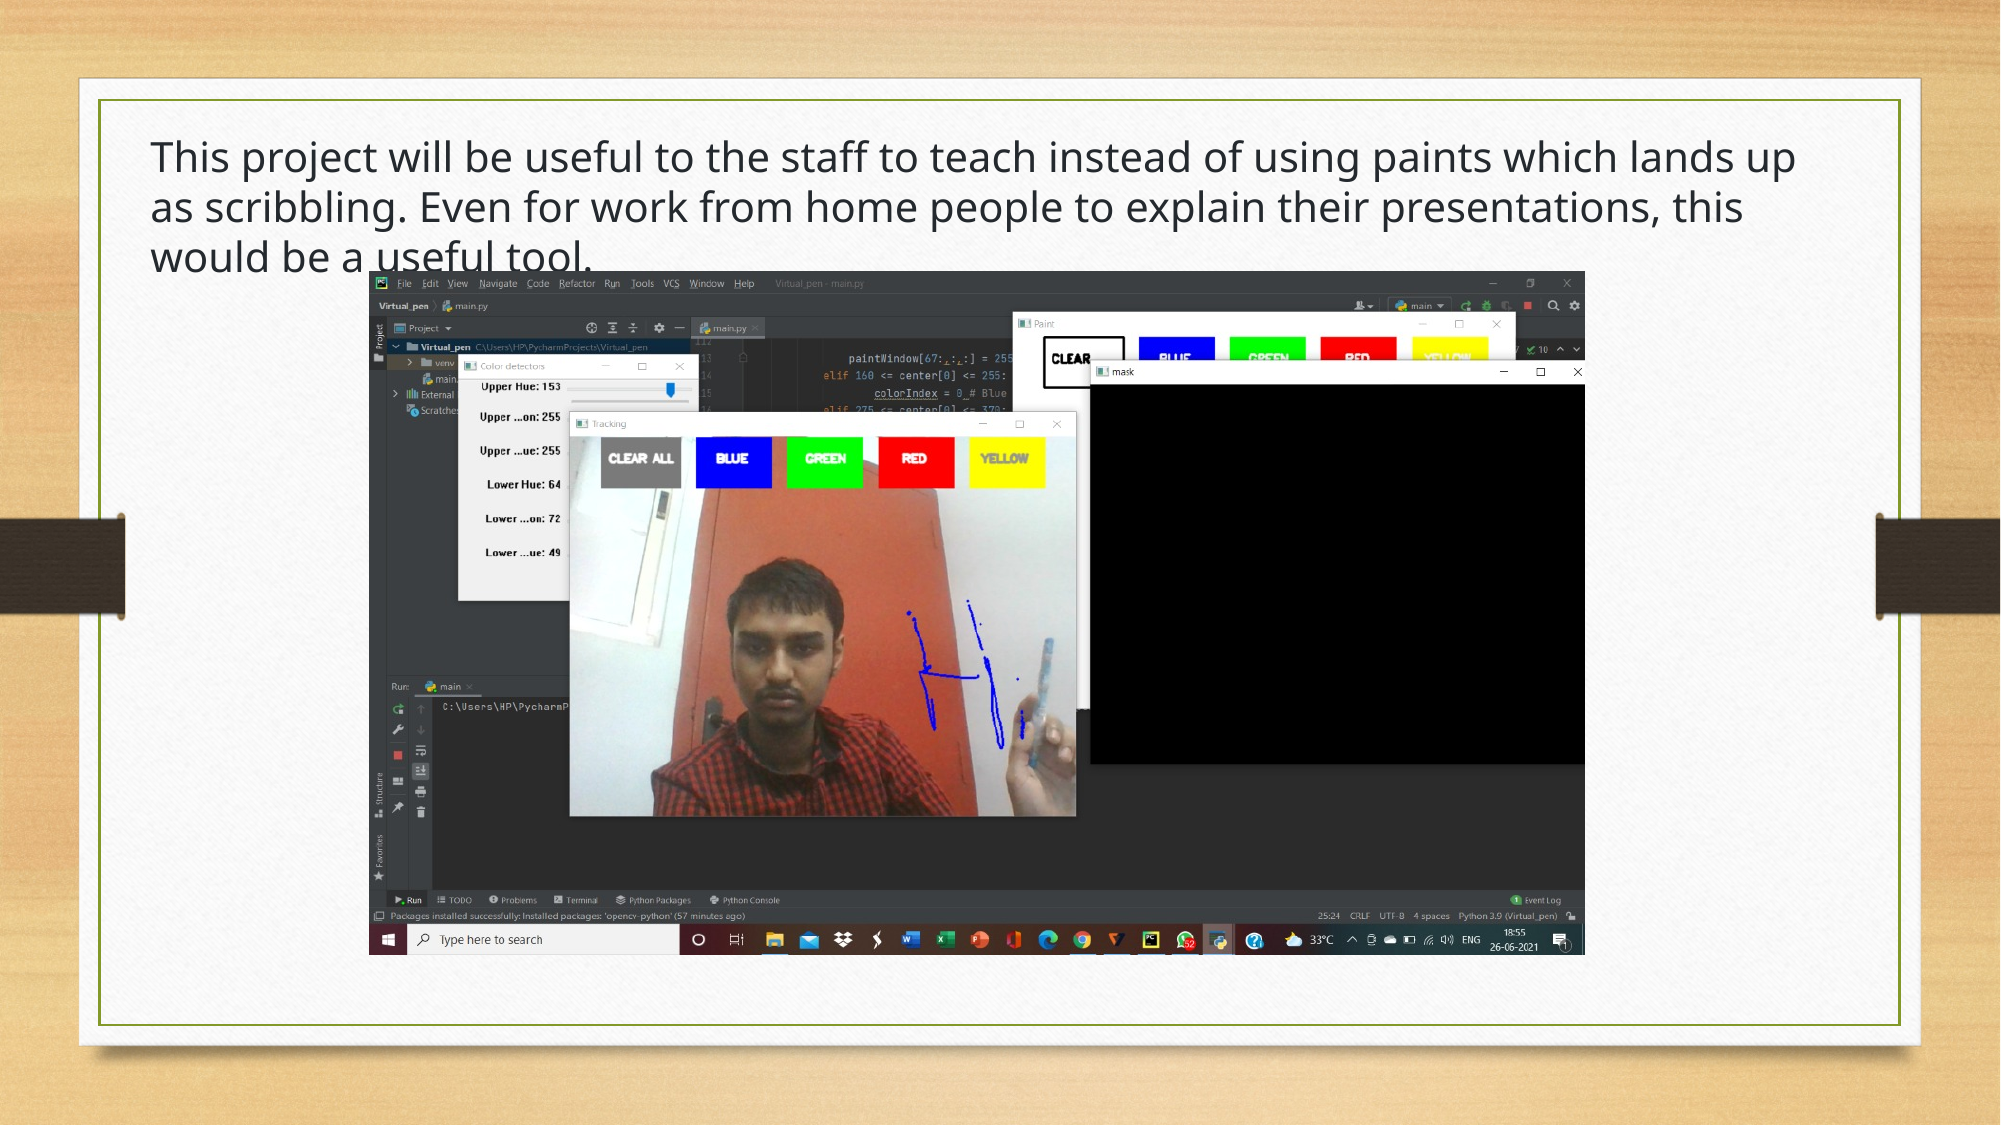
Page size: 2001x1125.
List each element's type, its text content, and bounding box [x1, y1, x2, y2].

list This project will be useful to the staff to teach instead of using paints which lands up as scribbling. Even for work from home people to explain their presentations, this would be a useful tool. [135, 123, 1862, 979]
picture [0, 0, 2001, 1125]
